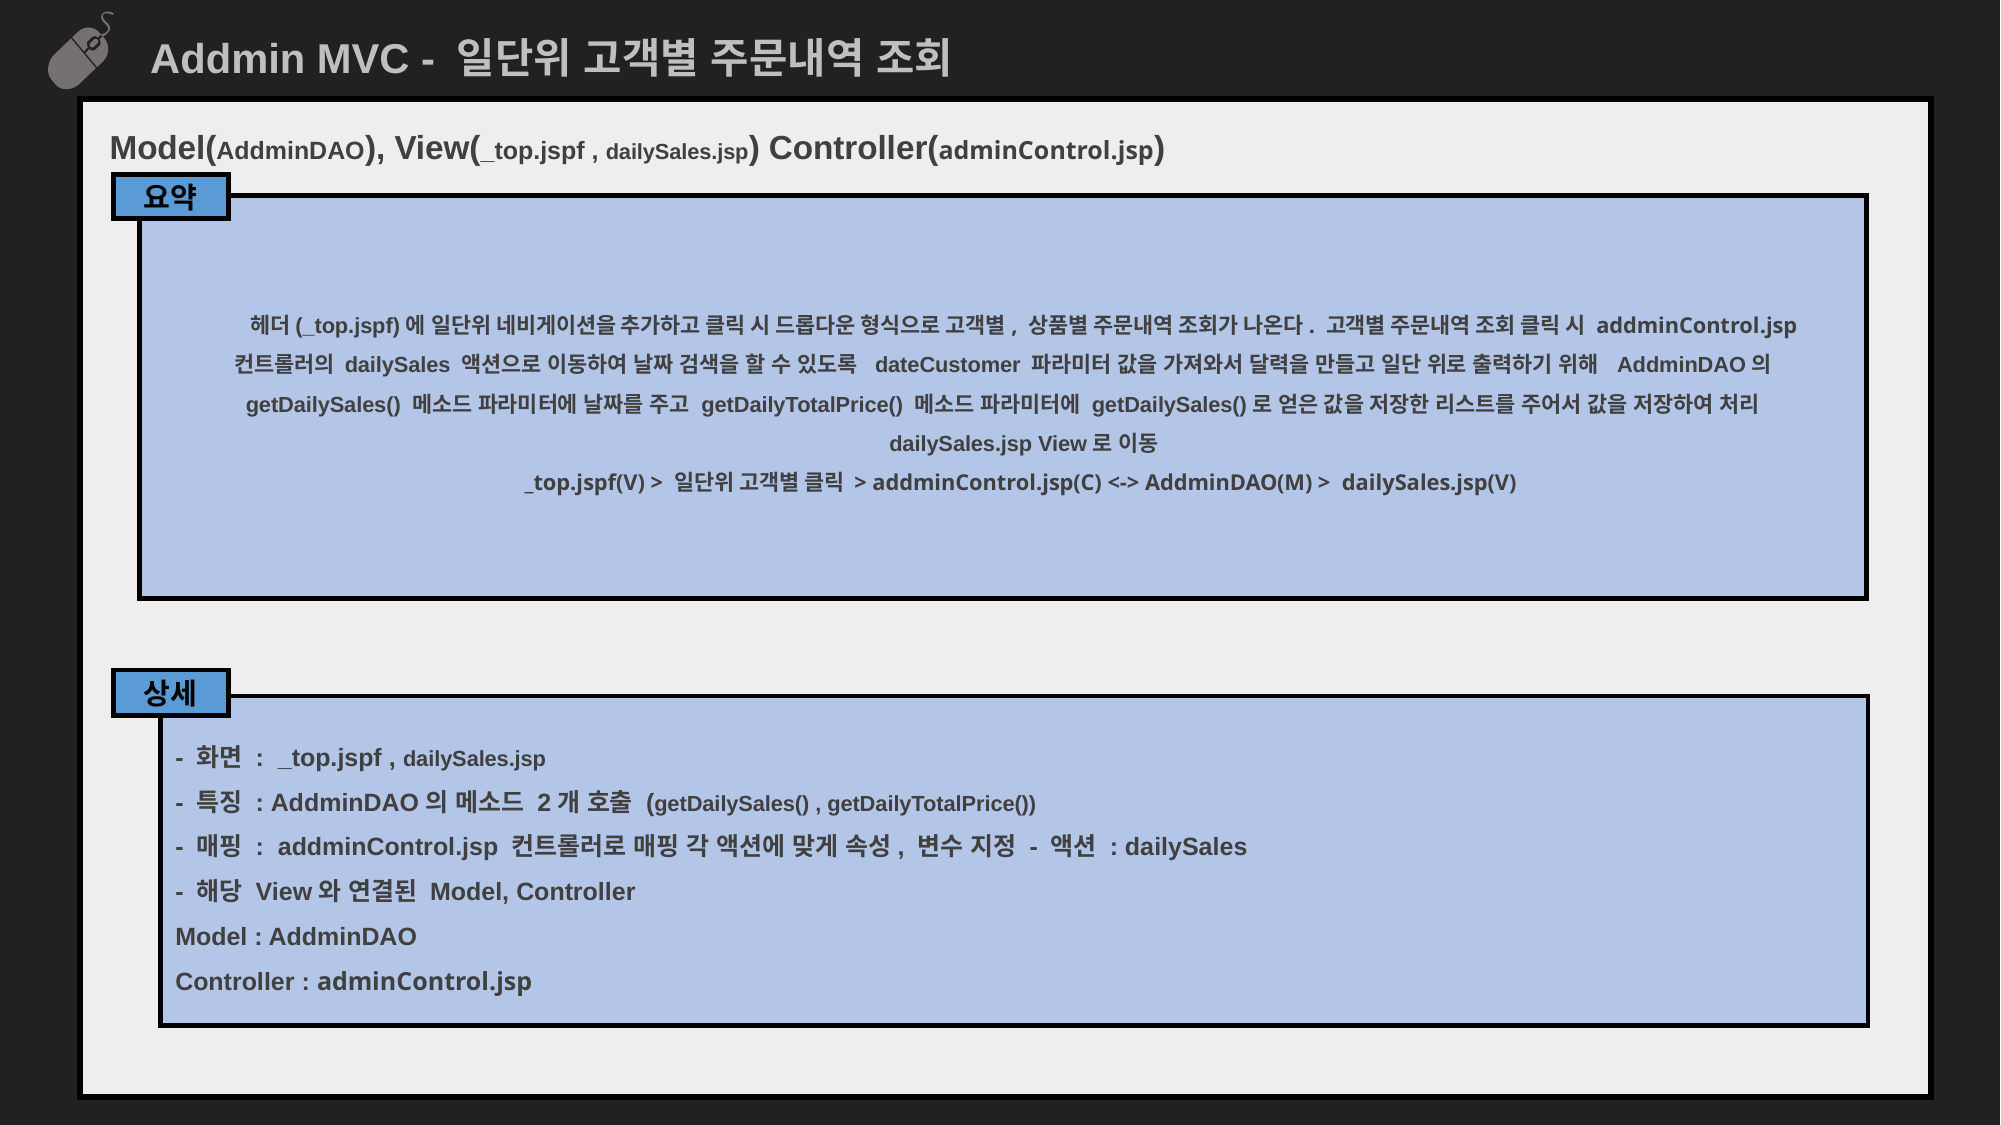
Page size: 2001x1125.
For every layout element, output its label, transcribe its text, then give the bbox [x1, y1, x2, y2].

text_box Addmin MVC - 일단위 고객별 주문내역 조회 [135, 16, 1392, 89]
text_box 상세 [112, 669, 230, 717]
text_box - 화면 : _top.jspf , dailySales.jsp - 특징 : AddminDAO의 메소드 2개 호출 (getDailySales() , getDailyTotalPrice()) - 매핑 : addminControl.jsp 컨트롤러로 매핑 각 액션에 맞게 속성, 변수 지정 - 액션 : dailySales - 해당 View와 연결된 Model, Controller Model : AddminDAO Controller : adminControl.jsp [159, 695, 1869, 1027]
text_box [48, 11, 114, 90]
text_box 요약 [112, 173, 230, 219]
text_box Model(AddminDAO), View(_top.jspf , dailySales.jsp) Controller(adminControl.jsp) [79, 98, 1932, 1098]
text_box 헤더(_top.jspf)에 일단위 네비게이션을 추가하고 클릭 시 드롭다운 형식으로 고객별, 상품별 주문내역 조회가 나온다. 고객별 주문내역 조회 클릭 시 addminControl.jsp 컨트롤러의 dailySales 액션으로 이동하여 날짜 검색을 할 수 있도록 dateCustomer 파라미터 값을 가져와서 달력을 만들고 일단 위로 출력하기 위해 AddminDAO의 getDailySales() 메소드 파라미터에 날짜를 주고 getDailyTotalPrice() 메소드 파라미터에 getDailySales()로 얻은 값을 저장한 리스트를 주어서 값을 저장하여 처리 dailySales.jsp View로 이동 _top.jspf(V) > 일단위 고객별 클릭 > addminControl.jsp(C) <-> AddminDAO(M) > dailySales.jsp(V) [139, 194, 1868, 599]
